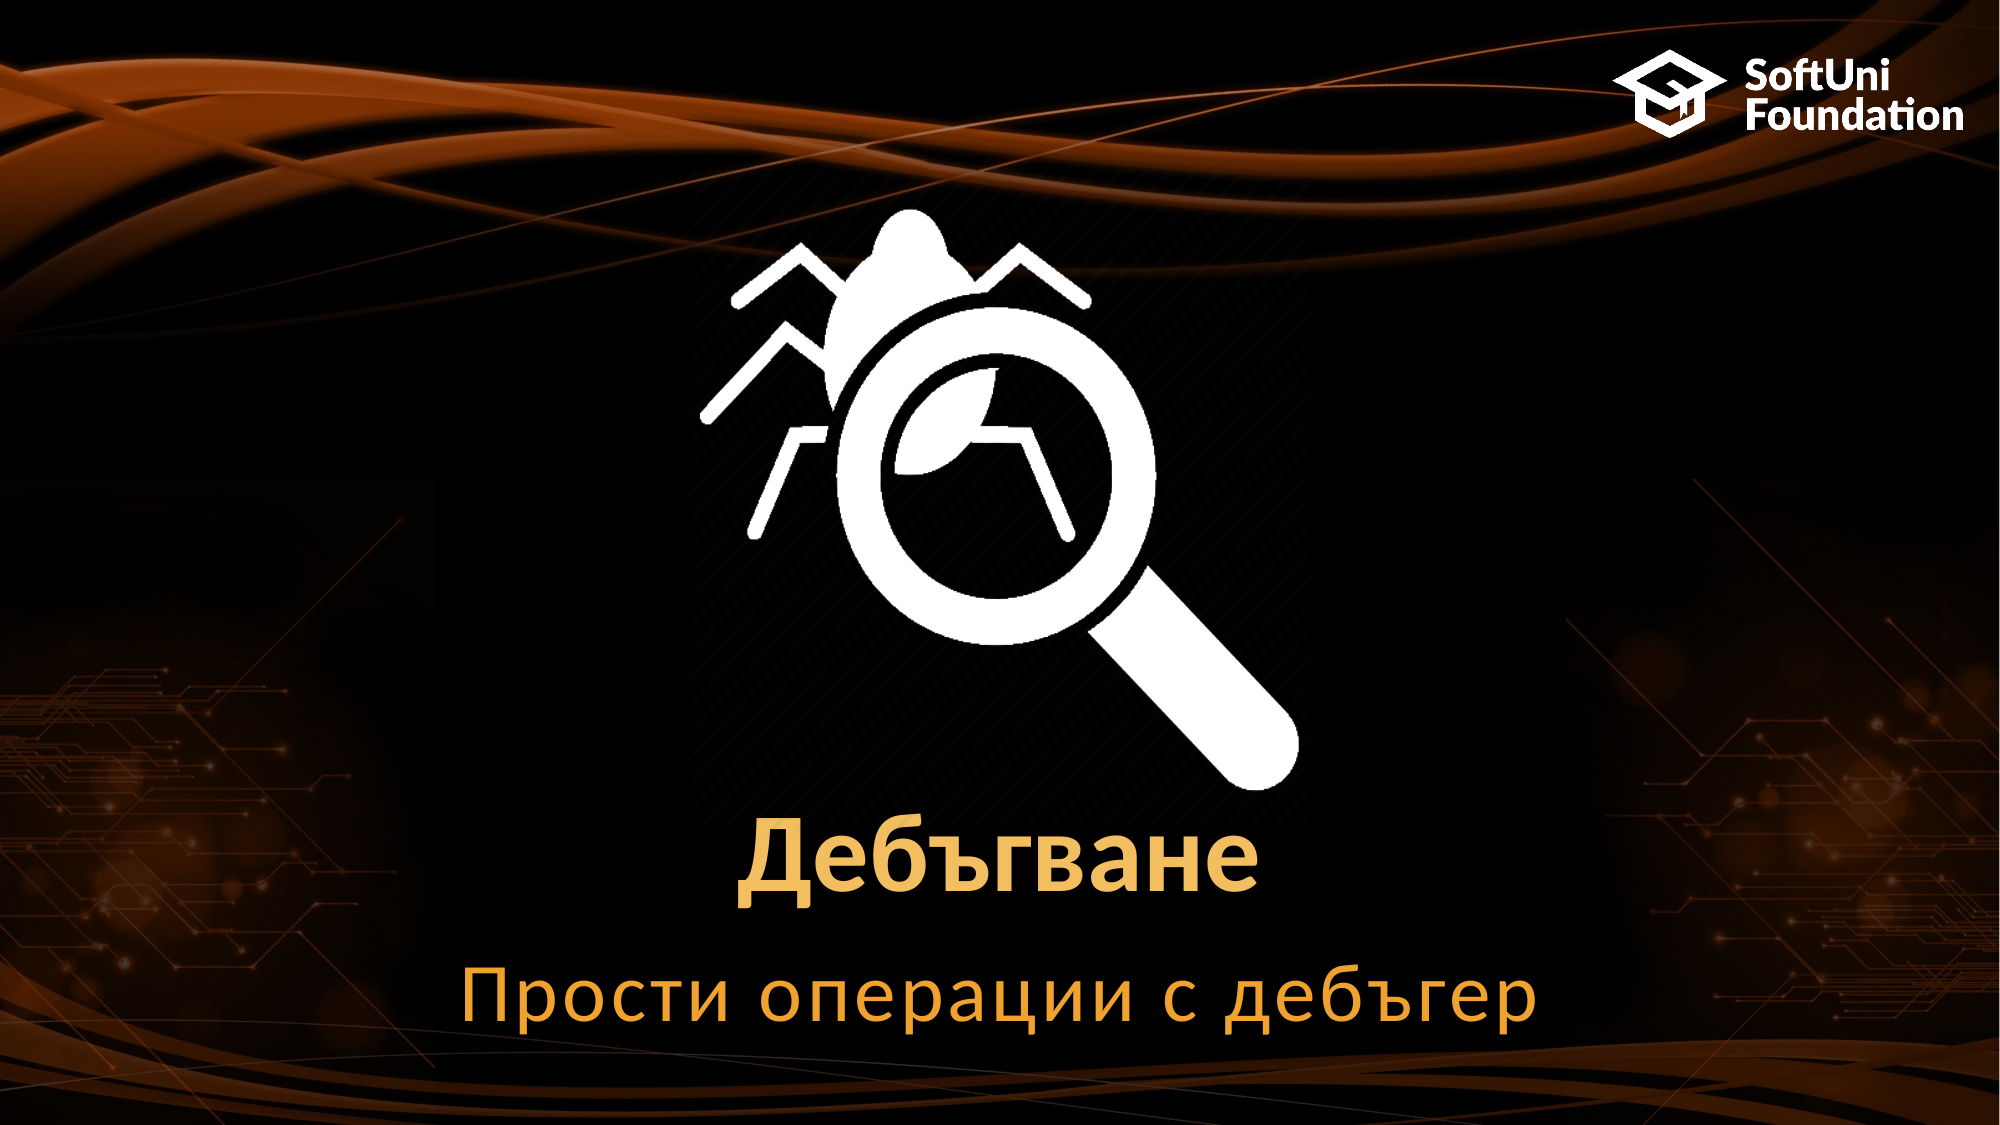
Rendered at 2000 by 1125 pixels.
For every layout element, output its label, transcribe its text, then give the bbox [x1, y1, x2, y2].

list Прости операции с дебъгер [149, 927, 1850, 1045]
title Дебъгване [149, 787, 1850, 923]
picture [0, 0, 2000, 1125]
